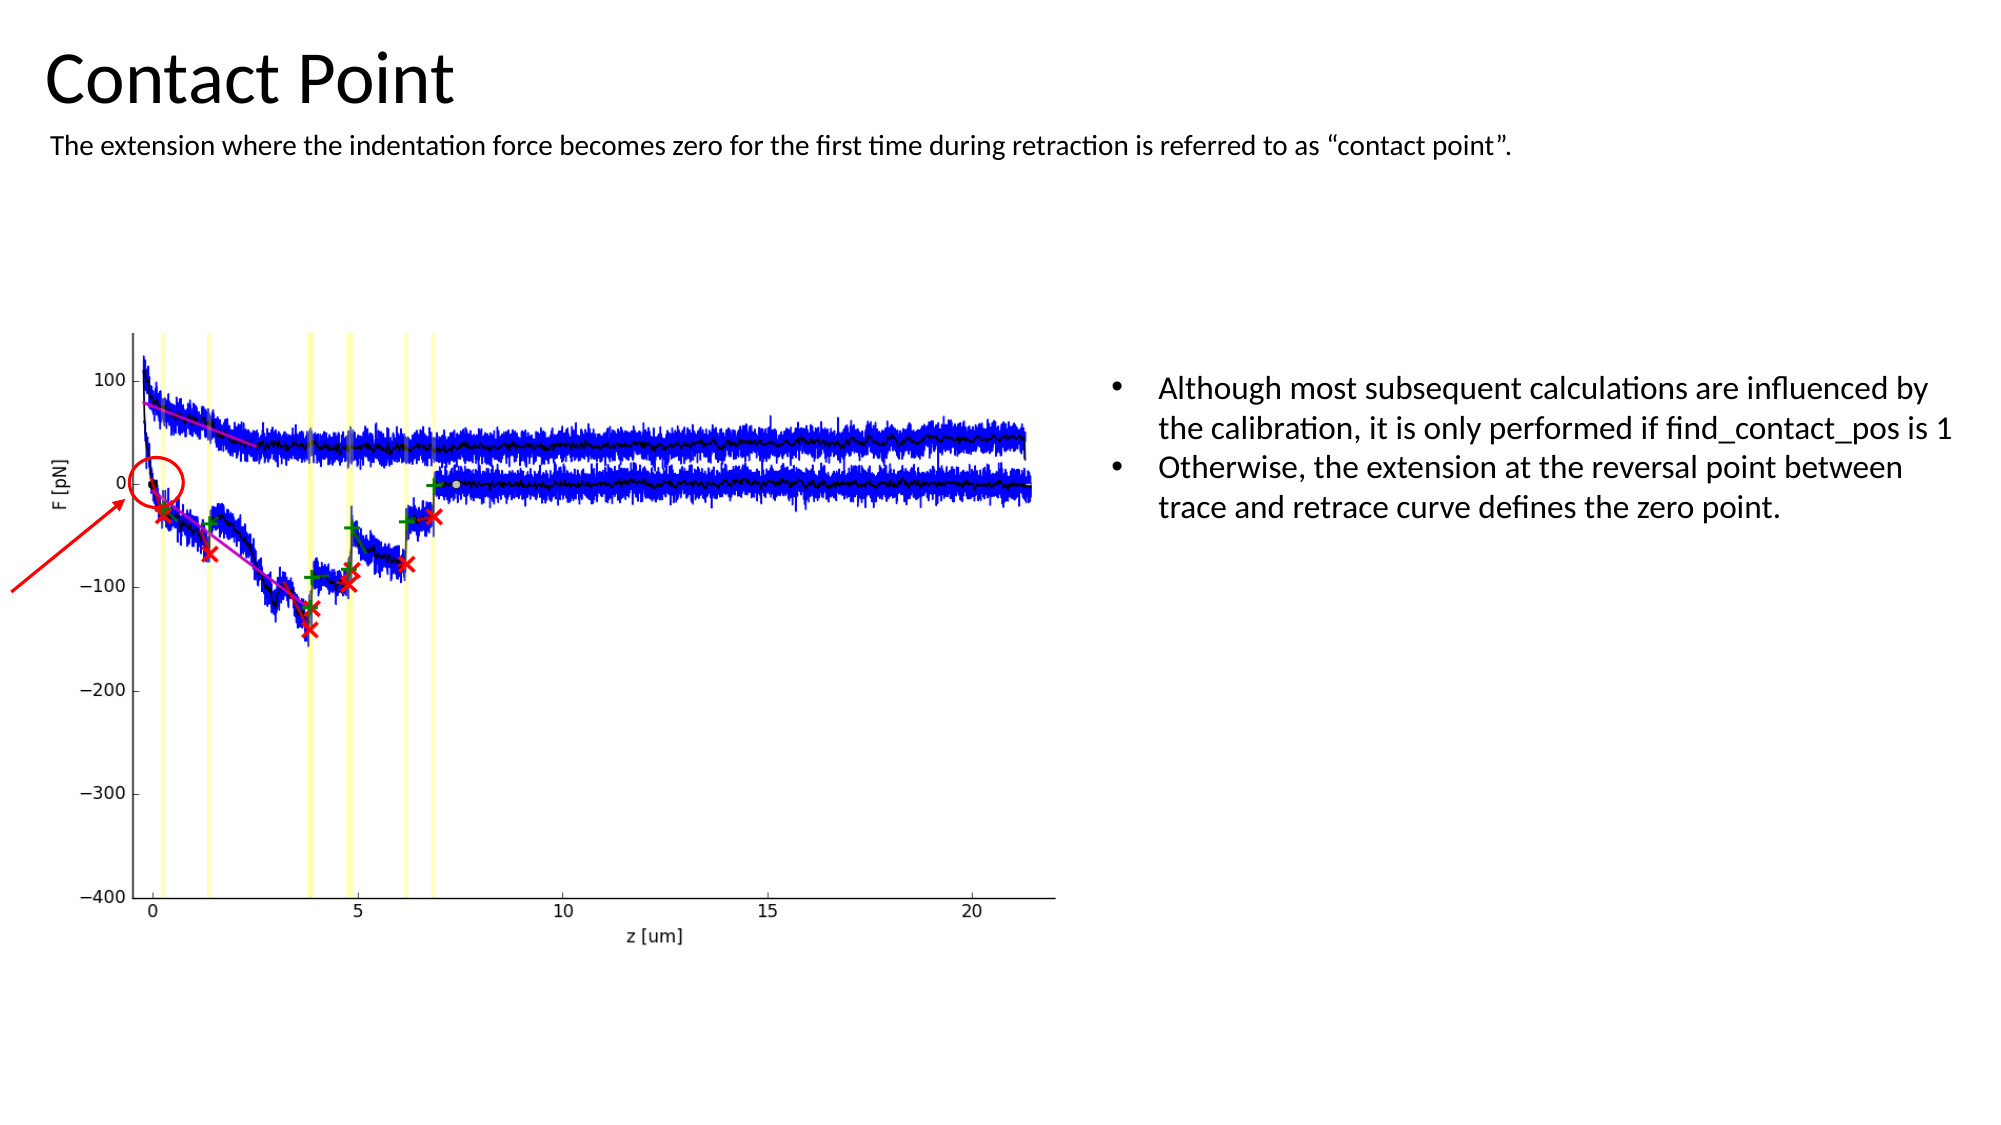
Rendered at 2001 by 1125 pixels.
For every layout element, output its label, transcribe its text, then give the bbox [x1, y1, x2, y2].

picture [31, 333, 1056, 1001]
text_box Although most subsequent calculations are influenced by the calibration, it is only performed if find_contact_pos is 1 Otherwise, the extension at the reversal point between trace and retrace curve defines the zero point. [1096, 358, 1984, 653]
text_box The extension where the indentation force becomes zero for the first time during retraction is referred to as “contact point”. [35, 119, 1984, 170]
text_box Contact Point [31, 21, 1452, 126]
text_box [11, 498, 126, 593]
